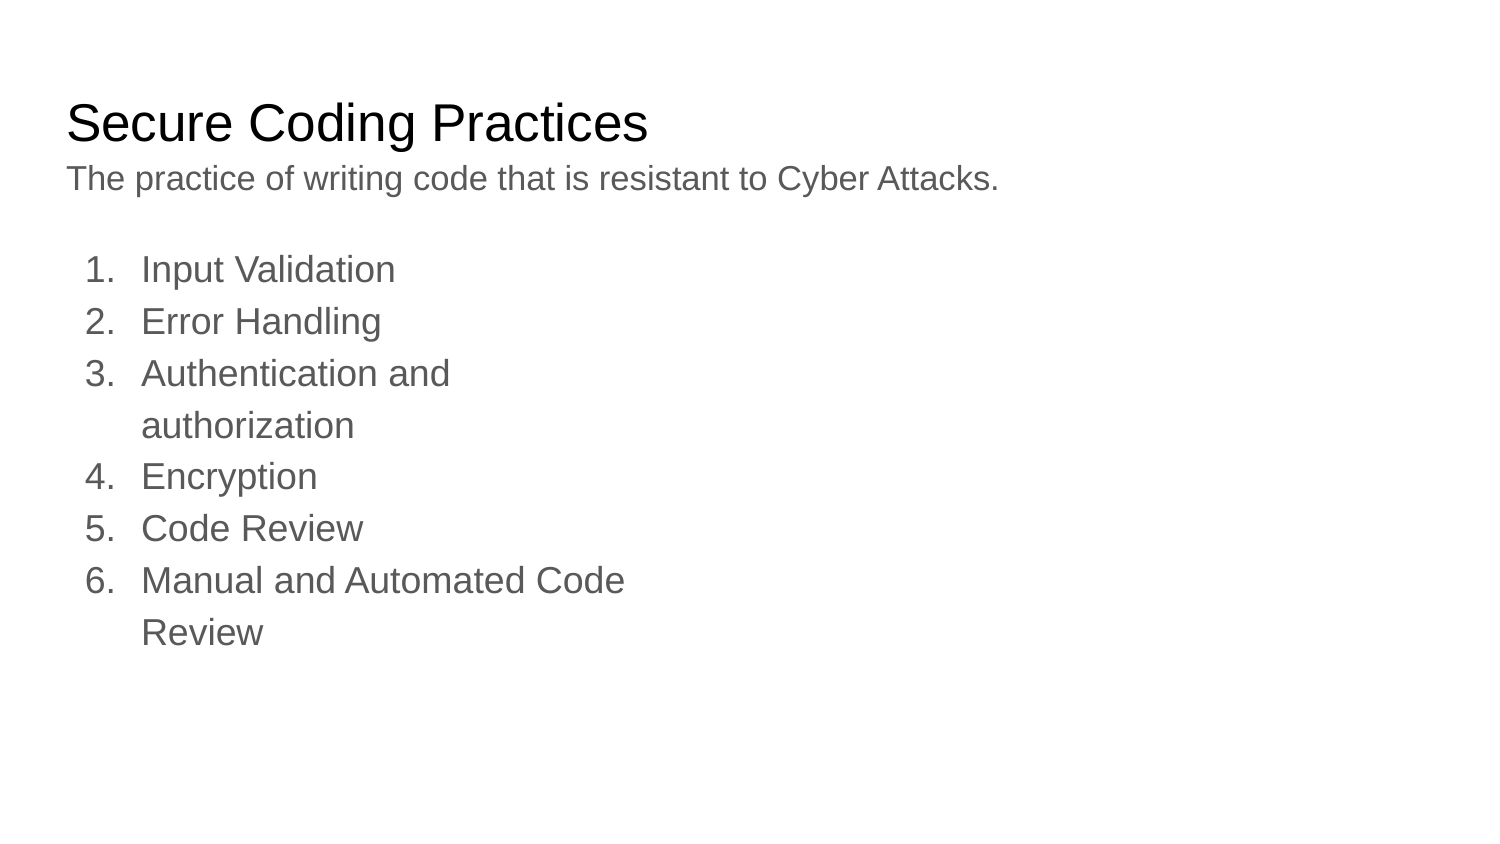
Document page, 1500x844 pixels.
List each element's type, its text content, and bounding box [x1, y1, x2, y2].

list The practice of writing code that is resistant to Cyber Attacks. [51, 147, 1449, 242]
list Input Validation Error Handling Authentication and authorization Encryption Code Review Manual and Automated Code Review [51, 242, 688, 685]
title Secure Coding Practices [51, 72, 1449, 147]
